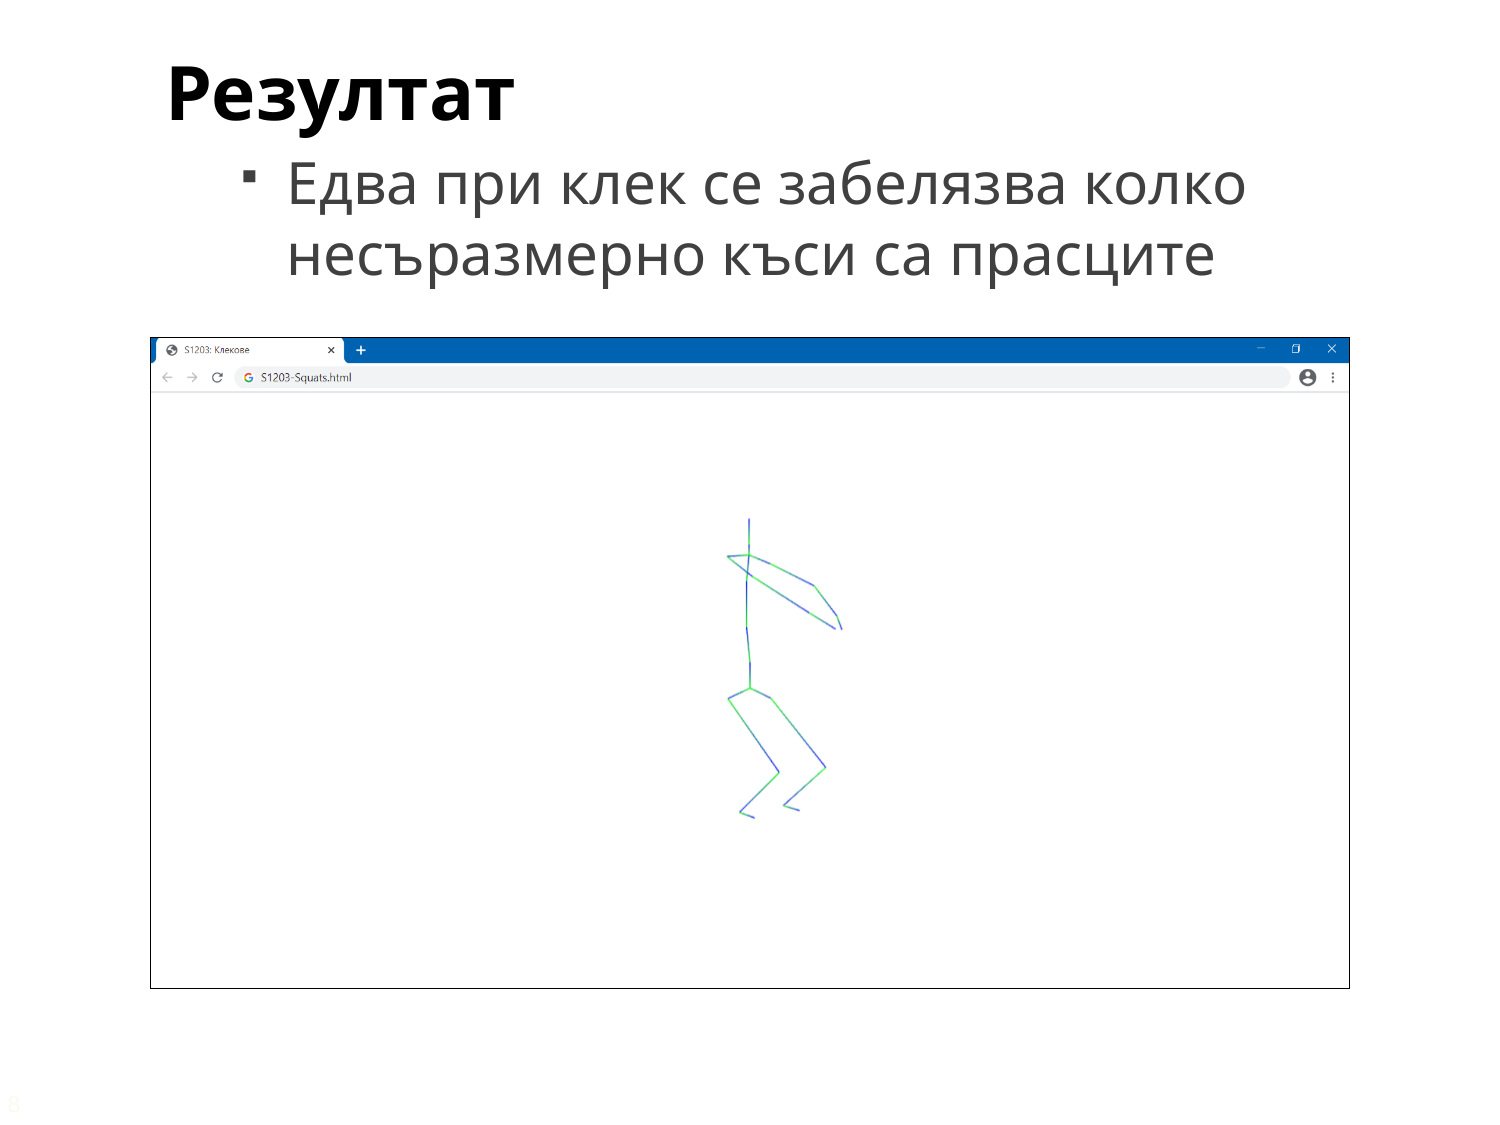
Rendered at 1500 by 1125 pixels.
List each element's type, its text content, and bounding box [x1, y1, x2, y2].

picture [149, 337, 1351, 989]
list Резултат Едва при клек се забелязва колко несъразмерно къси са прасците [150, 37, 1488, 1113]
